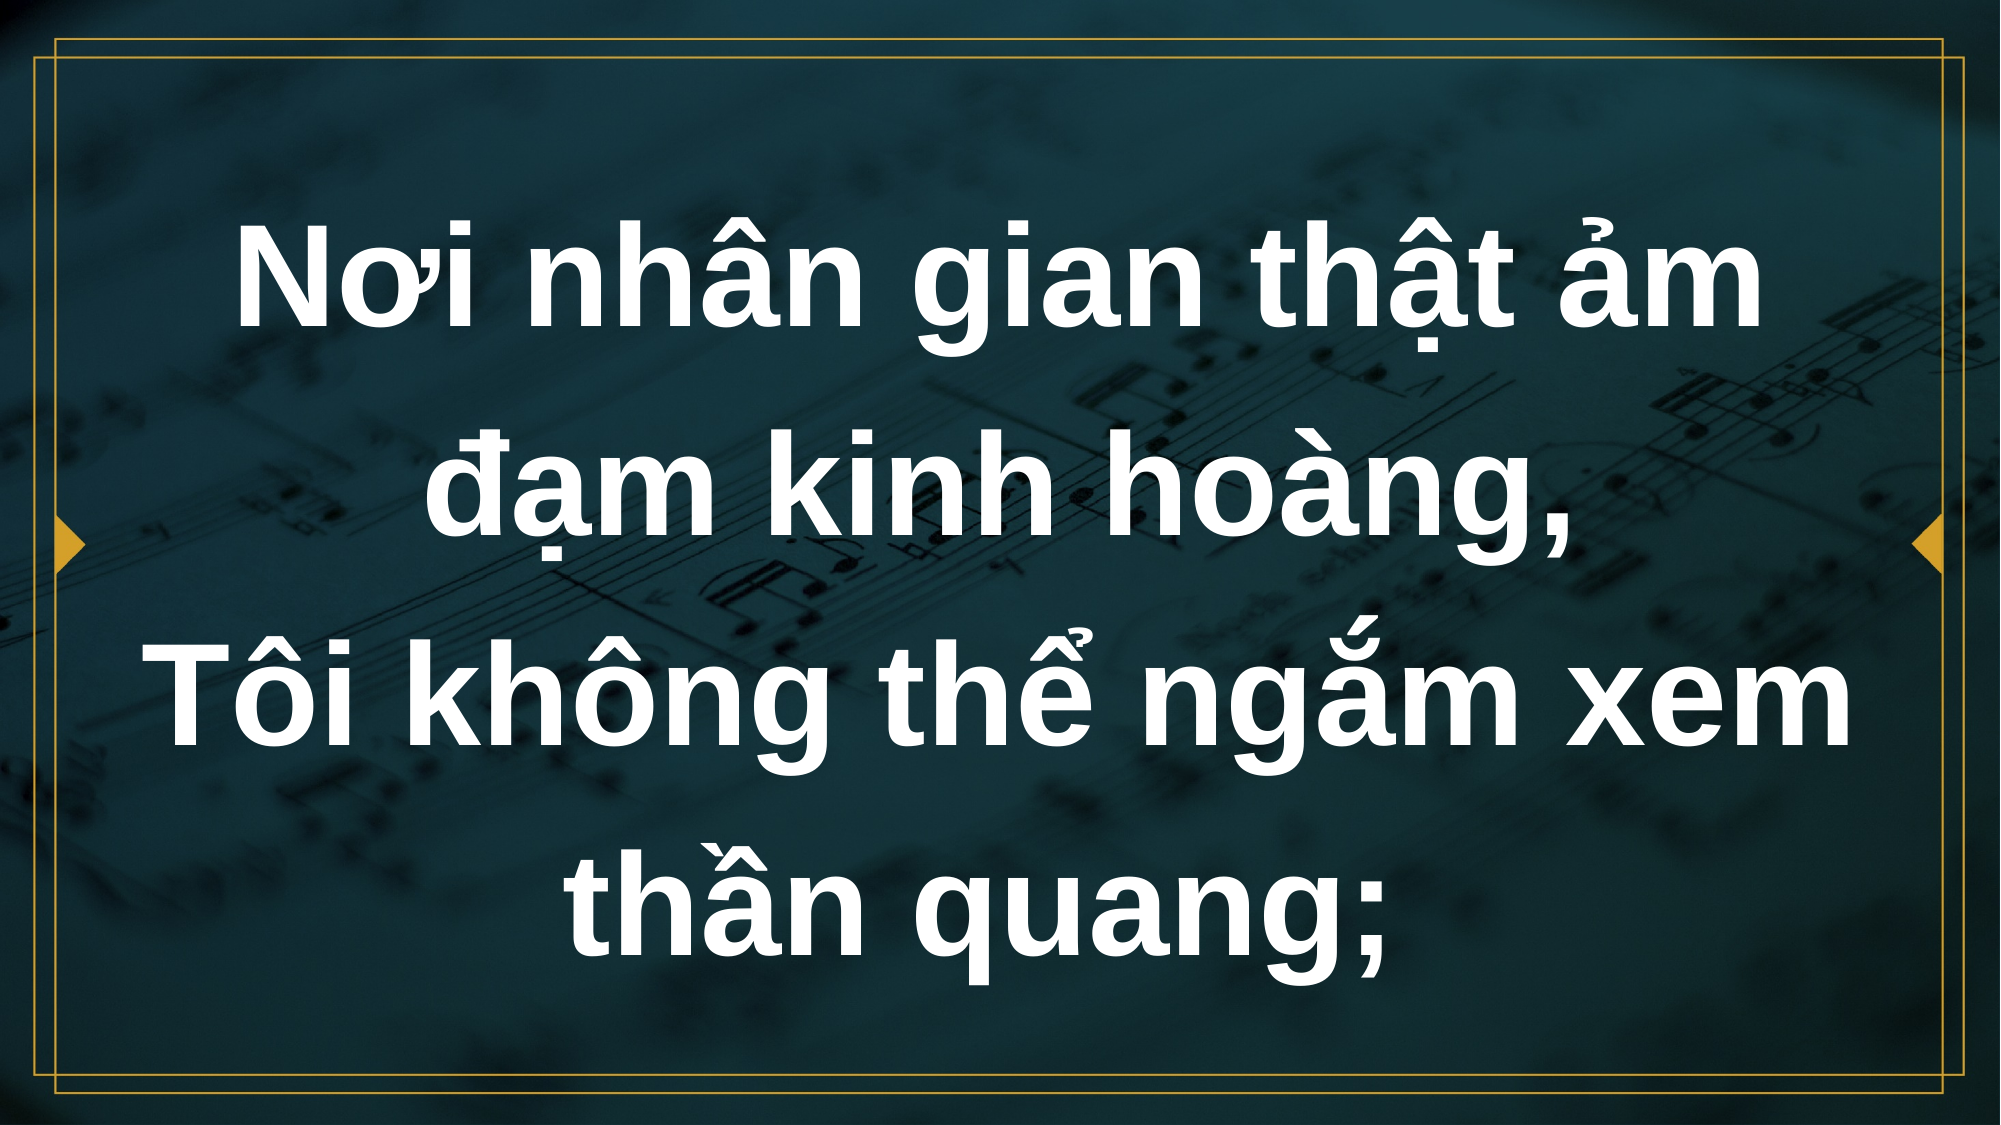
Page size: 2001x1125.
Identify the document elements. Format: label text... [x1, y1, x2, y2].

picture [0, 0, 2000, 1125]
title Nơi nhân gian thật ảm đạm kinh hoàng, Tôi không thể ngắm xem thần quang; [55, 53, 1945, 1077]
